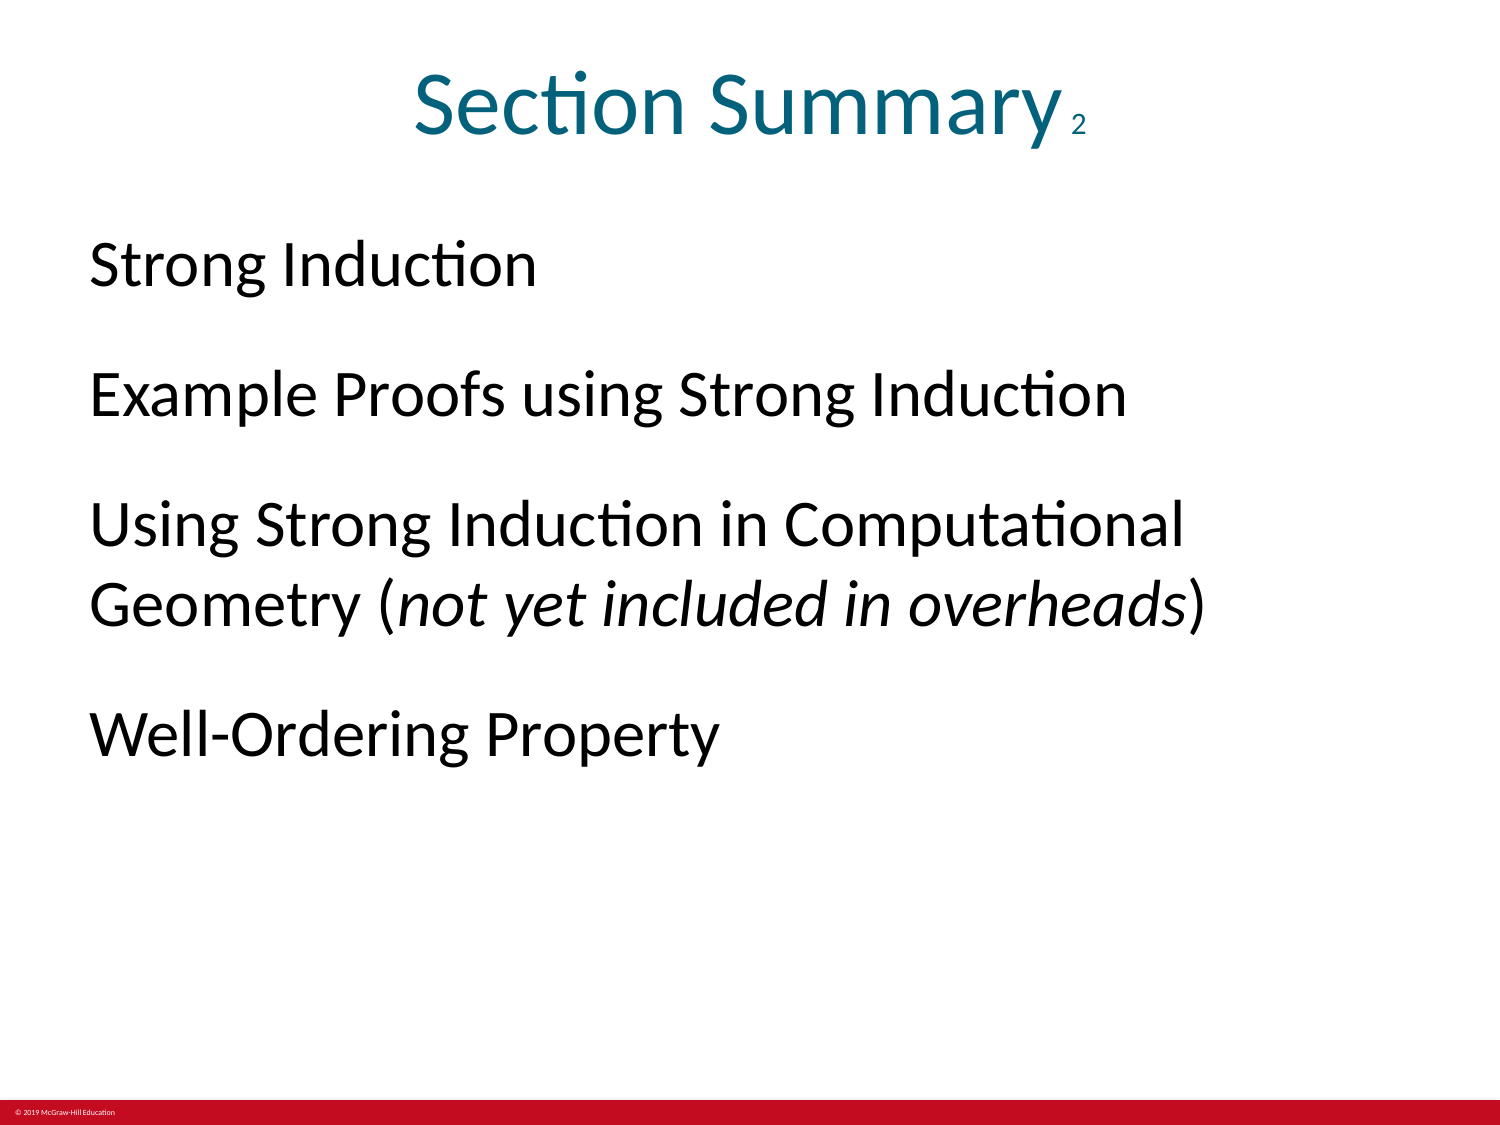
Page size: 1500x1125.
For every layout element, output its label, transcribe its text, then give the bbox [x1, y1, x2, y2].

title Section Summary 2 [0, 0, 1500, 195]
list Strong Induction Example Proofs using Strong Induction Using Strong Induction in Computational Geometry (not yet included in overheads) Well-Ordering Property [75, 212, 1425, 1075]
